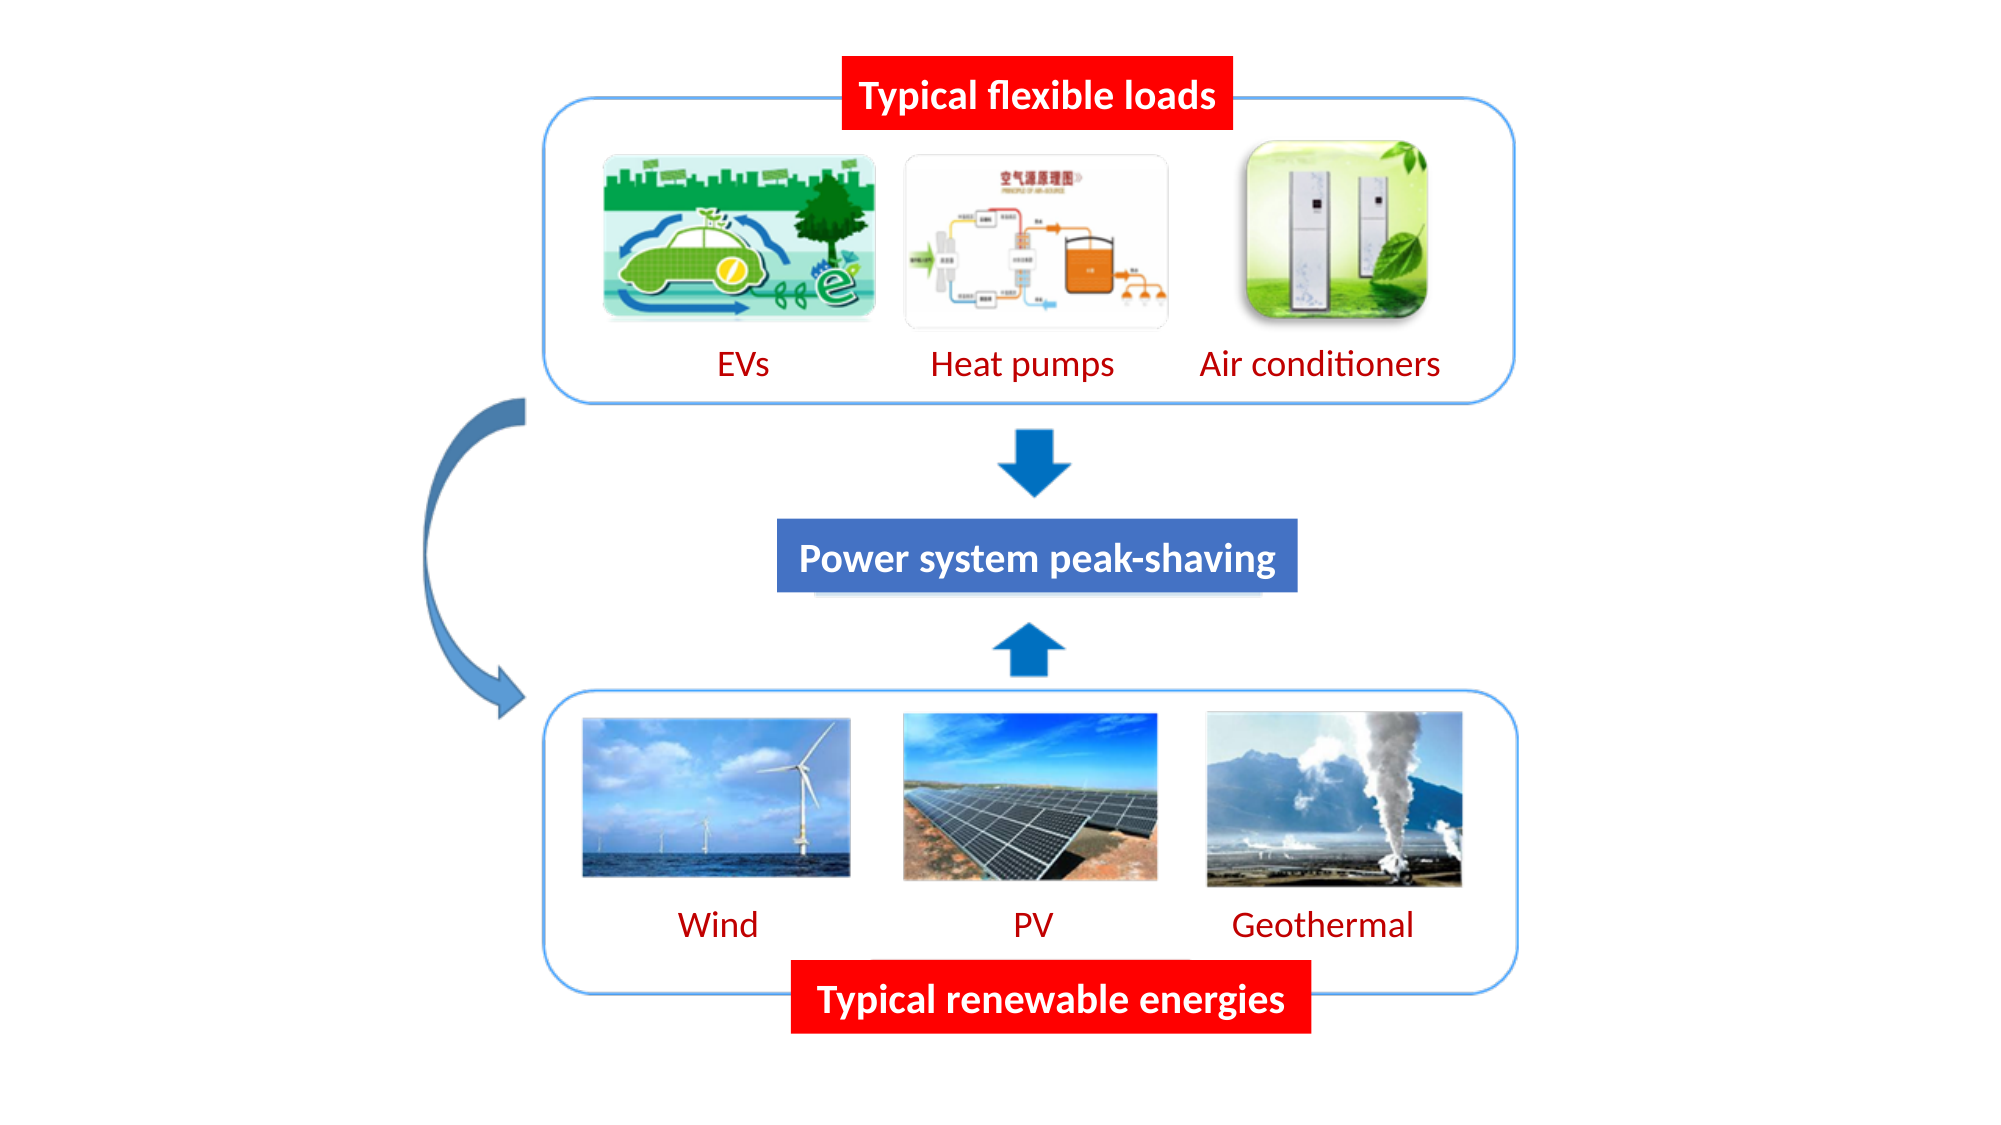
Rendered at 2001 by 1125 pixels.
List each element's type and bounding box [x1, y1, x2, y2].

picture [408, 56, 1519, 1044]
